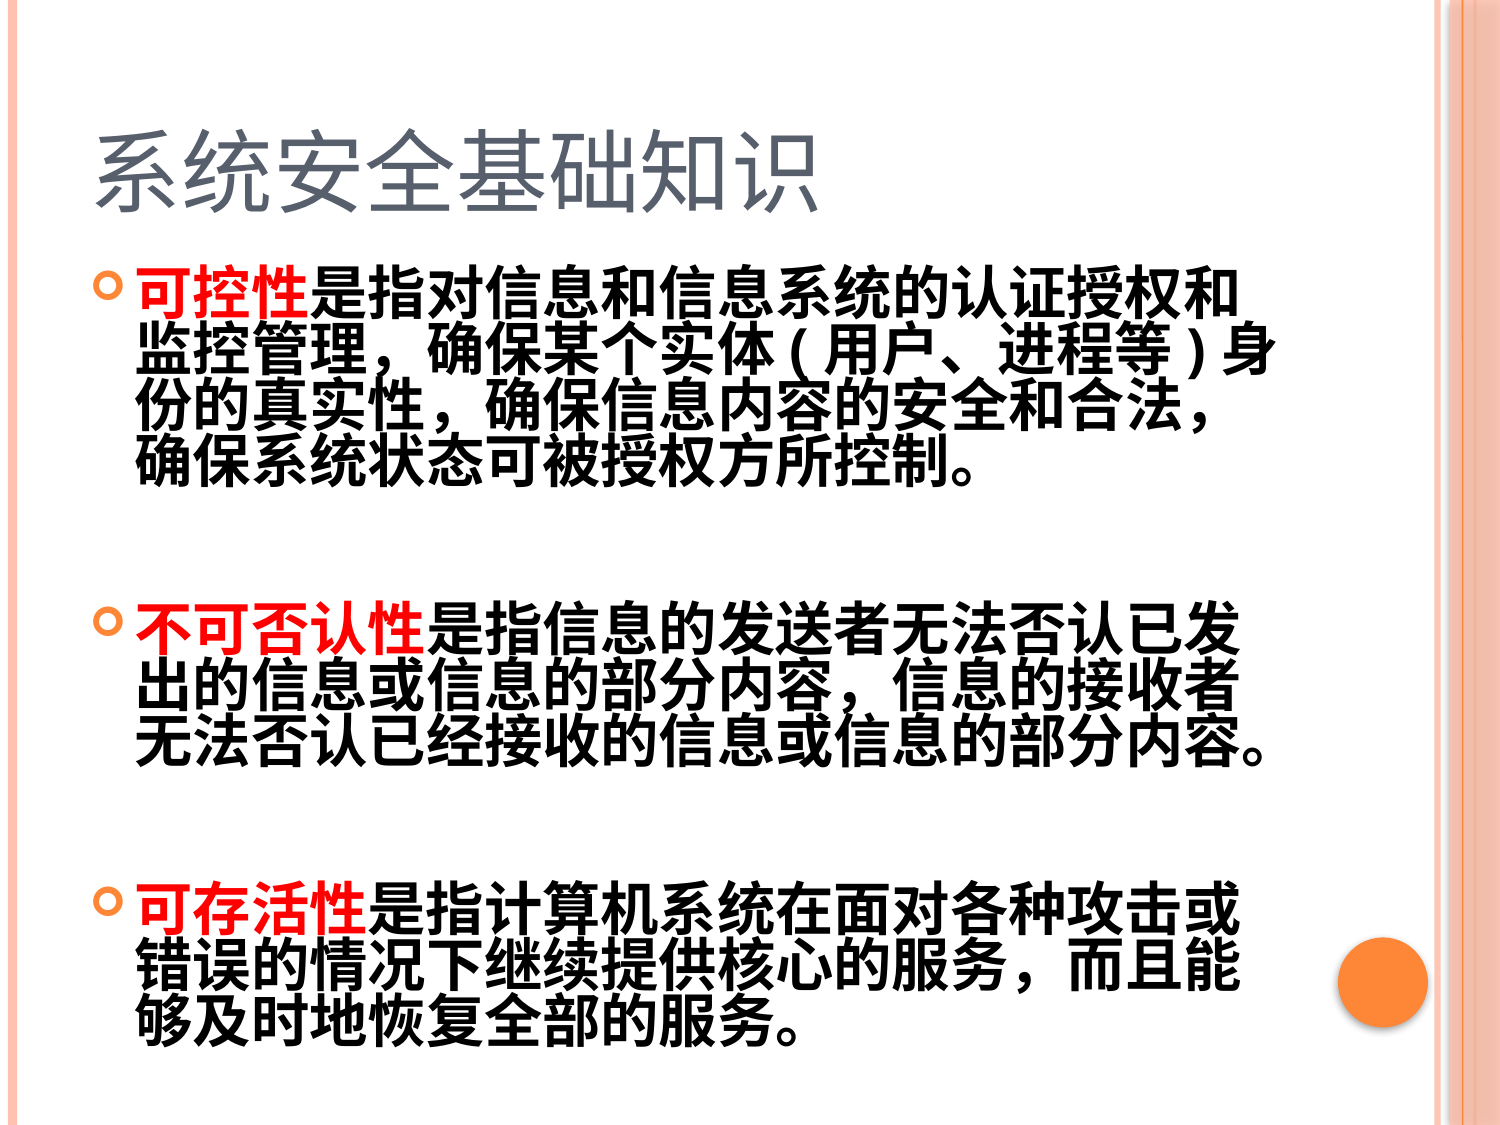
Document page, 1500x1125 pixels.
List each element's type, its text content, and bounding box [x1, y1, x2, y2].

title 系统安全基础知识 [75, 45, 1300, 233]
list 可控性是指对信息和信息系统的认证授权和监控管理，确保某个实体(用户、进程等)身份的真实性，确保信息内容的安全和合法，确保系统状态可被授权方所控制。 不可否认性是指信息的发送者无法否认已发出的信息或信息的部分内容，信息的接收者无法否认已经接收的信息或信息的部分内容。 可存活性是指计算机系统在面对各种攻击或错误的情况下继续提供核心的服务，而且能够及时地恢复全部的服务。 [75, 262, 1300, 1062]
